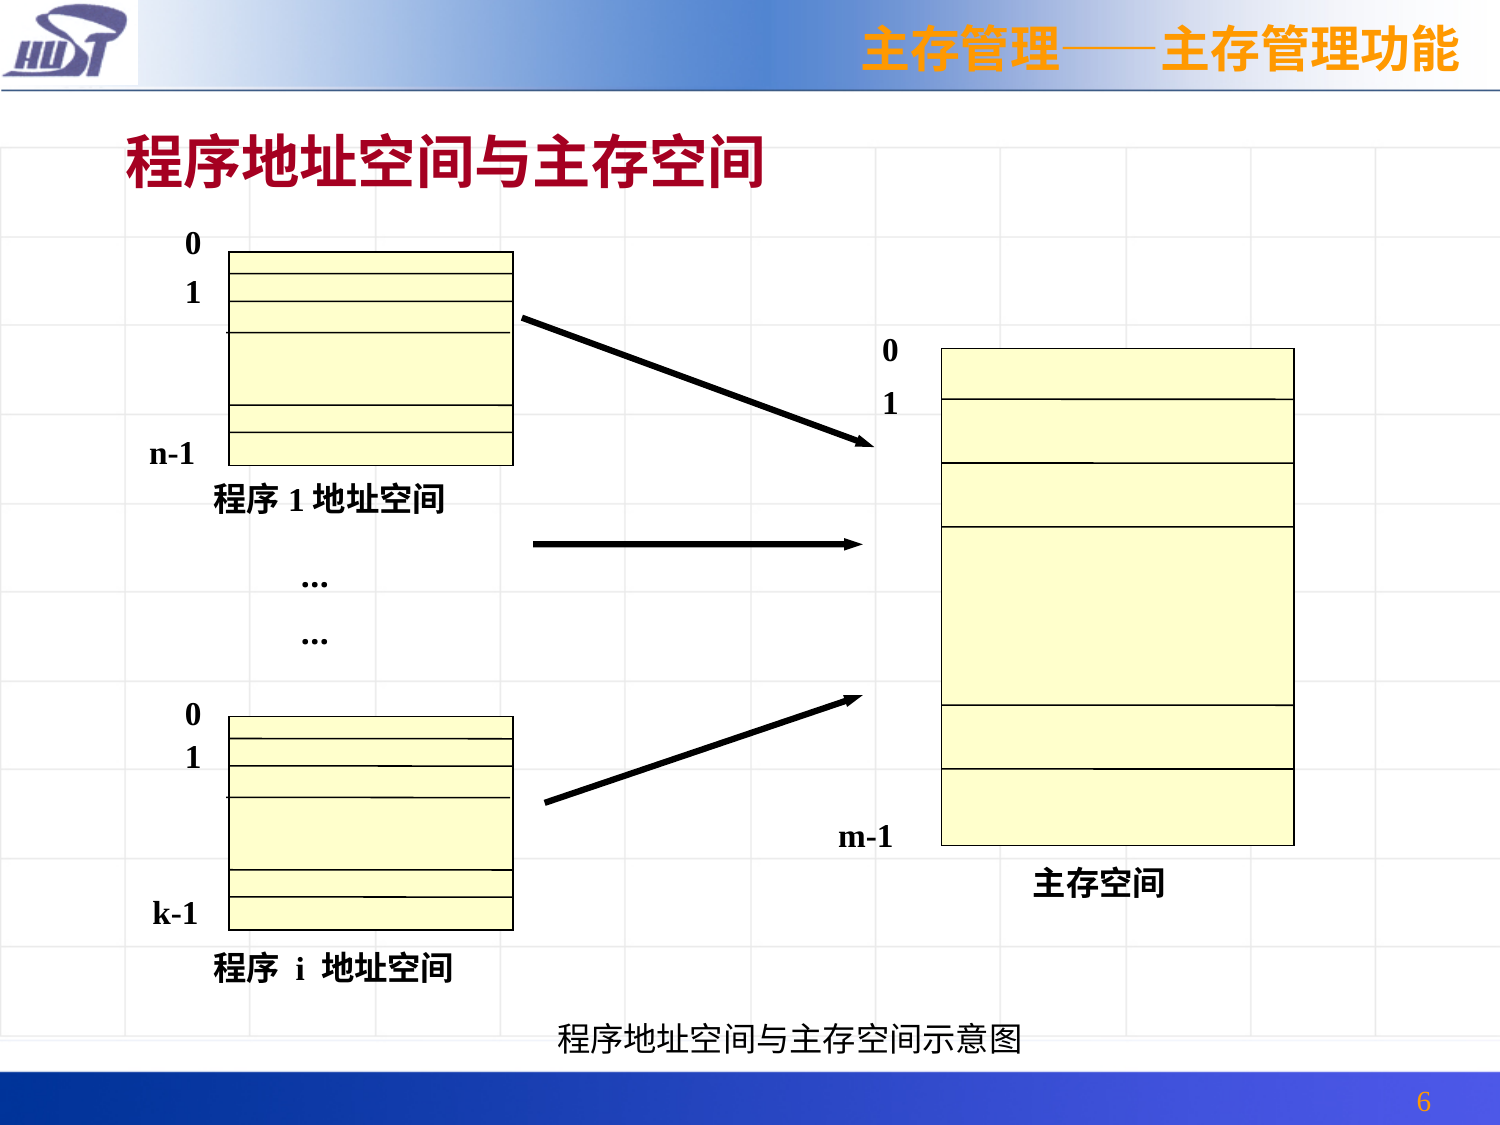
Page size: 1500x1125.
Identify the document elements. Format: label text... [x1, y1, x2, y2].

text_box 程序地址空间与主存空间示意图 [542, 1010, 1171, 1066]
text_box 6 [1393, 1067, 1455, 1125]
picture [0, 0, 1500, 1125]
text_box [823, 319, 1295, 911]
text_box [521, 317, 875, 804]
text_box 程序地址空间与主存空间 [110, 103, 1173, 203]
text_box 主存管理——主存管理功能 [97, 16, 1475, 86]
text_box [134, 213, 555, 996]
